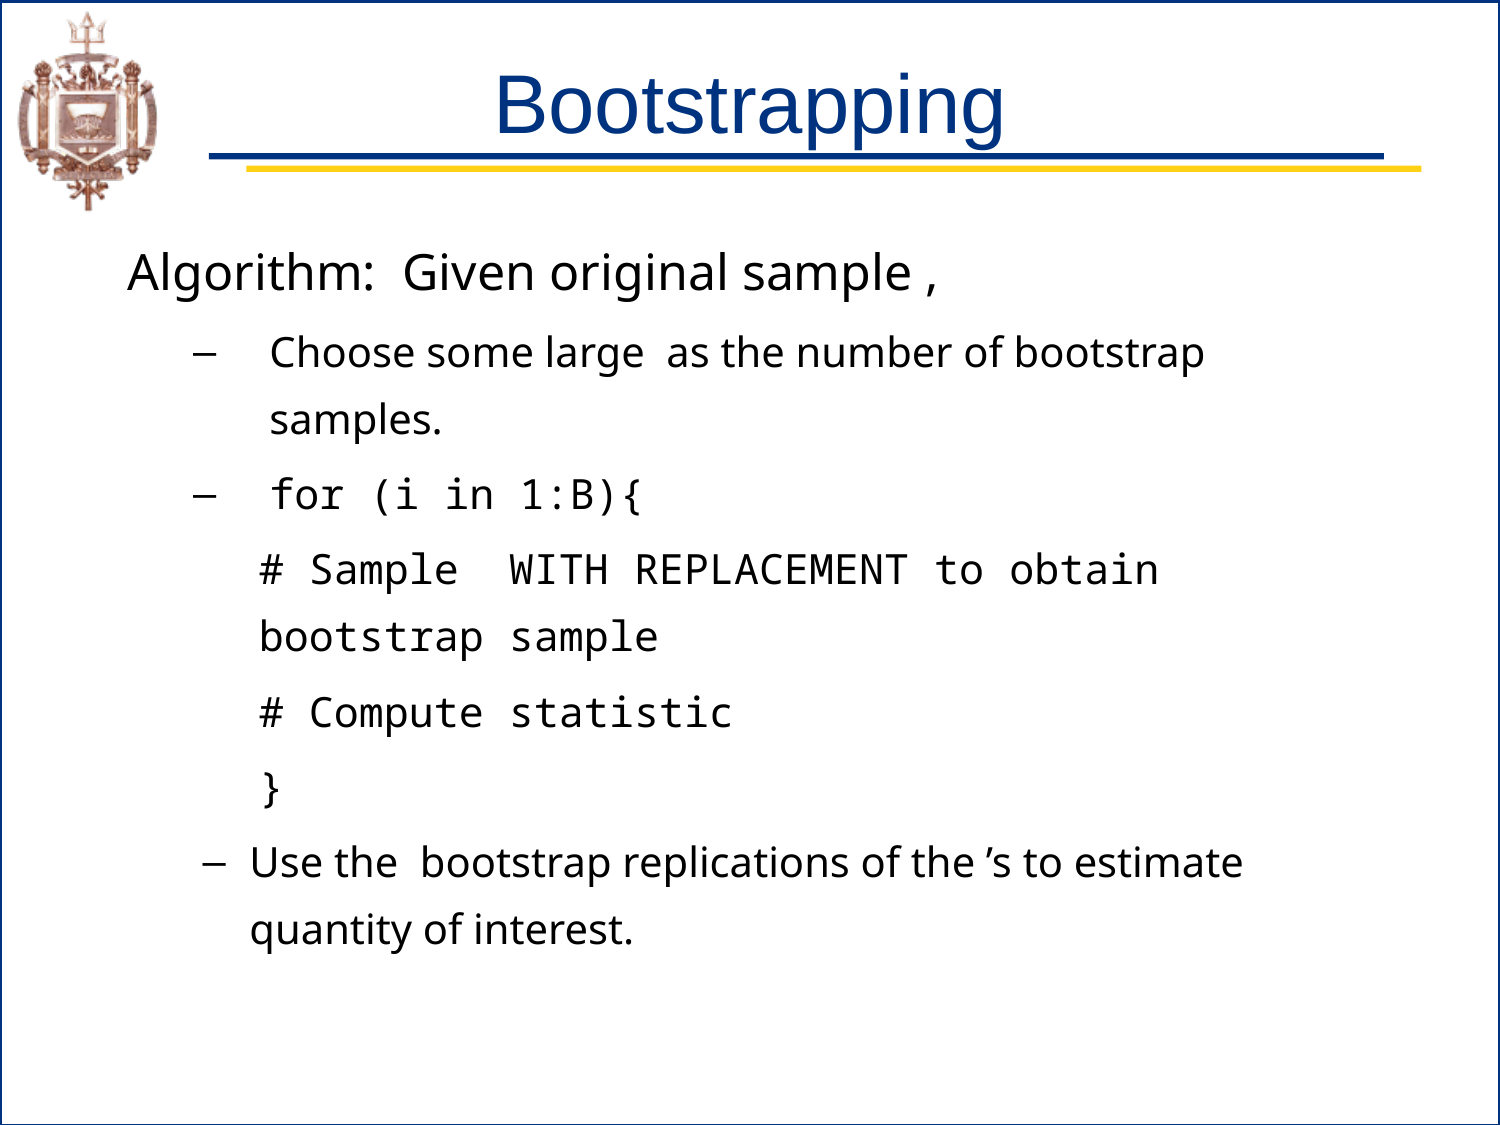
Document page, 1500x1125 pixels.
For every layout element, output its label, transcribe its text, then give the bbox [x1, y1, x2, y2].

title Bootstrapping [75, 6, 1425, 194]
picture [15, 10, 160, 214]
